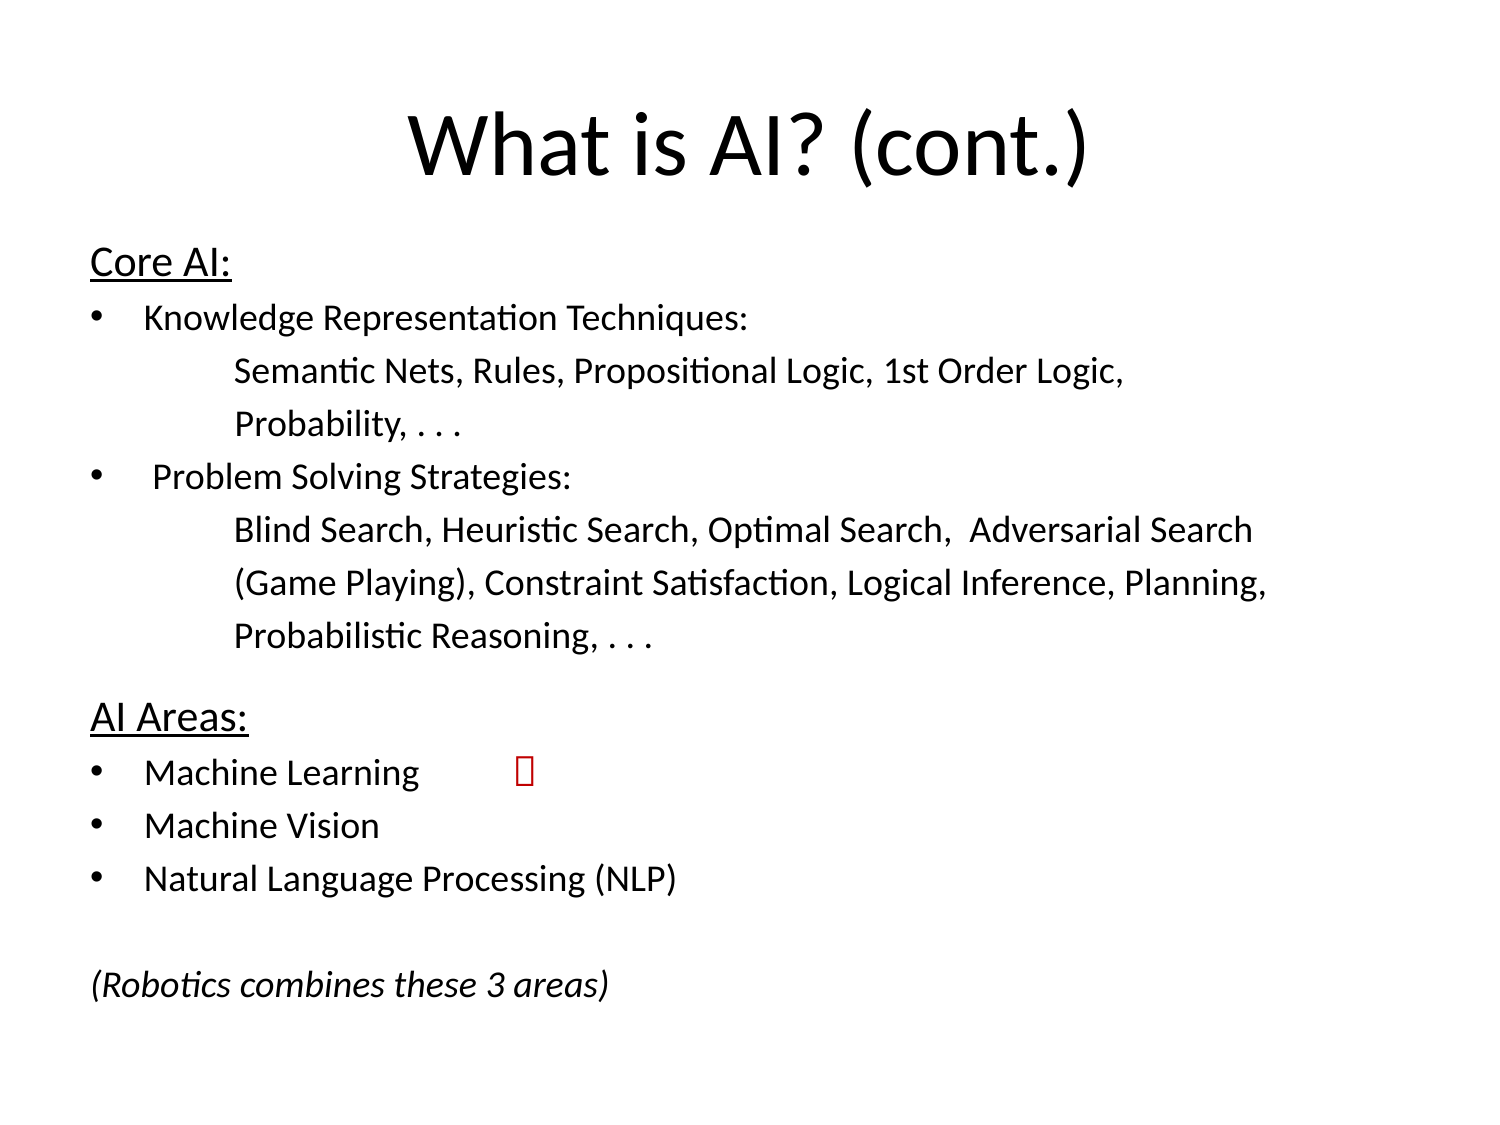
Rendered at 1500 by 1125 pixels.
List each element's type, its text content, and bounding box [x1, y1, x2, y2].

title What is AI? (cont.) [75, 45, 1425, 224]
list Core AI: Knowledge Representation Techniques: Semantic Nets, Rules, Propositional Logic, 1st Order Logic, Probability, . . . Problem Solving Strategies: Blind Search, Heuristic Search, Optimal Search, Adversarial Search (Game Playing), Constraint Satisfaction, Logical Inference, Planning, Probabilistic Reasoning, . . . AI Areas: Machine Learning Machine Vision Natural Language Processing (NLP) (Robotics combines these 3 areas) [75, 224, 1425, 1025]
text_box  [497, 737, 553, 803]
